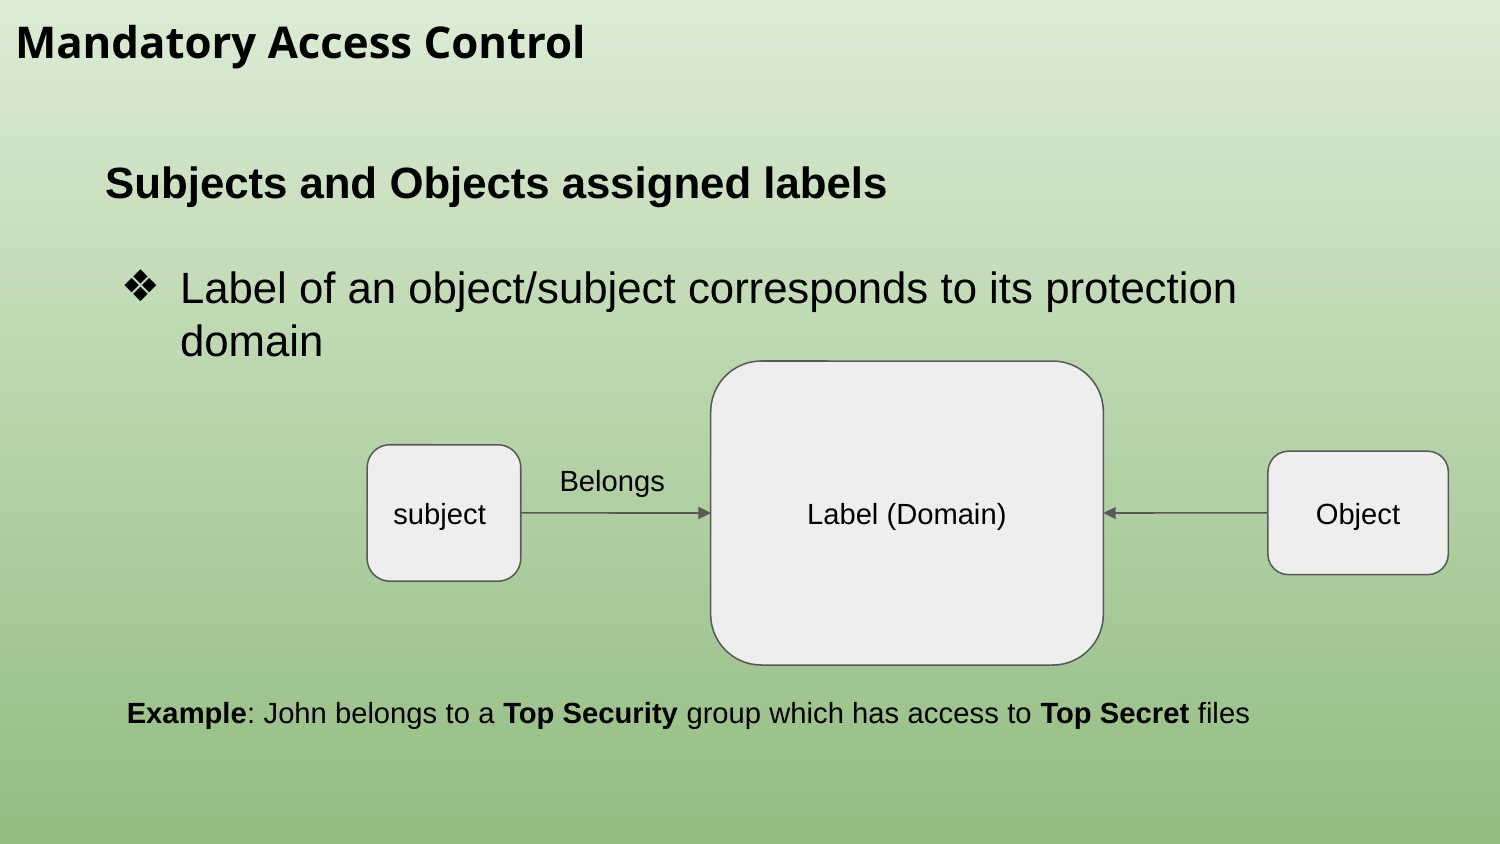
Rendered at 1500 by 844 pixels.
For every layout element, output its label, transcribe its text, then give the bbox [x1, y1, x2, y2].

text_box subject [367, 444, 521, 582]
text_box Example: John belongs to a Top Security group which has access to Top Secret files [111, 679, 1330, 744]
text_box Belongs [544, 447, 711, 512]
text_box Mandatory Access Control [0, 0, 1442, 135]
text_box Label (Domain) [710, 361, 1104, 666]
text_box Subjects and Objects assigned labels Label of an object/subject corresponds to its protection domain [90, 139, 1308, 538]
text_box Object [1267, 451, 1449, 575]
